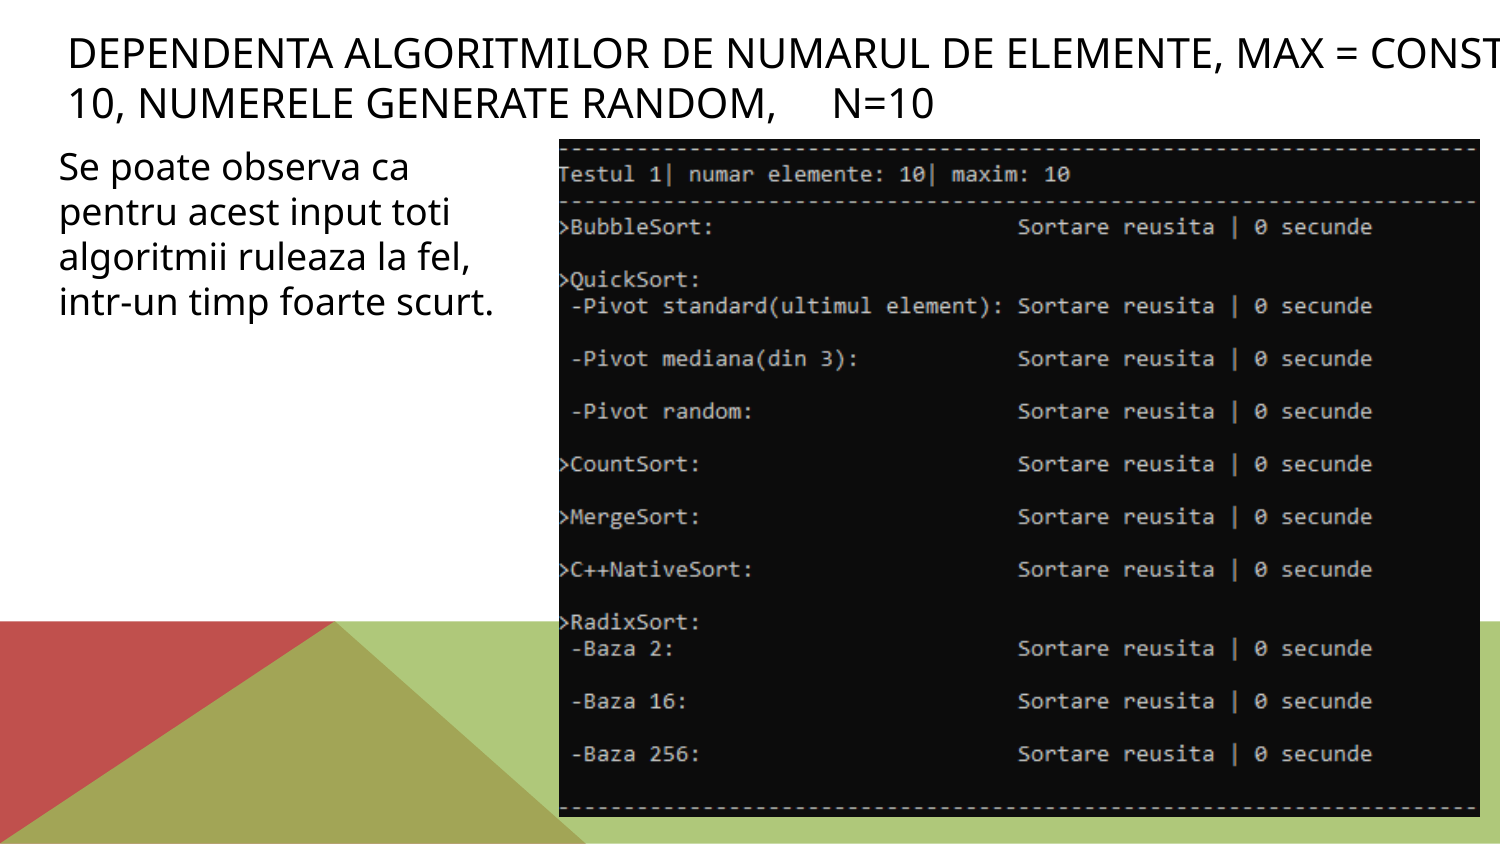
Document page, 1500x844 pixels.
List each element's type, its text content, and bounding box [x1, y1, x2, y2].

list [558, 139, 1481, 817]
title Dependenta algoritmilor de numarul de elemente, Max = Const 10, numerele generate random, n=10 [52, 42, 1500, 111]
text_box Se poate observa ca pentru acest input toti algoritmii ruleaza la fel, intr-un timp foarte scurt. [43, 135, 525, 331]
